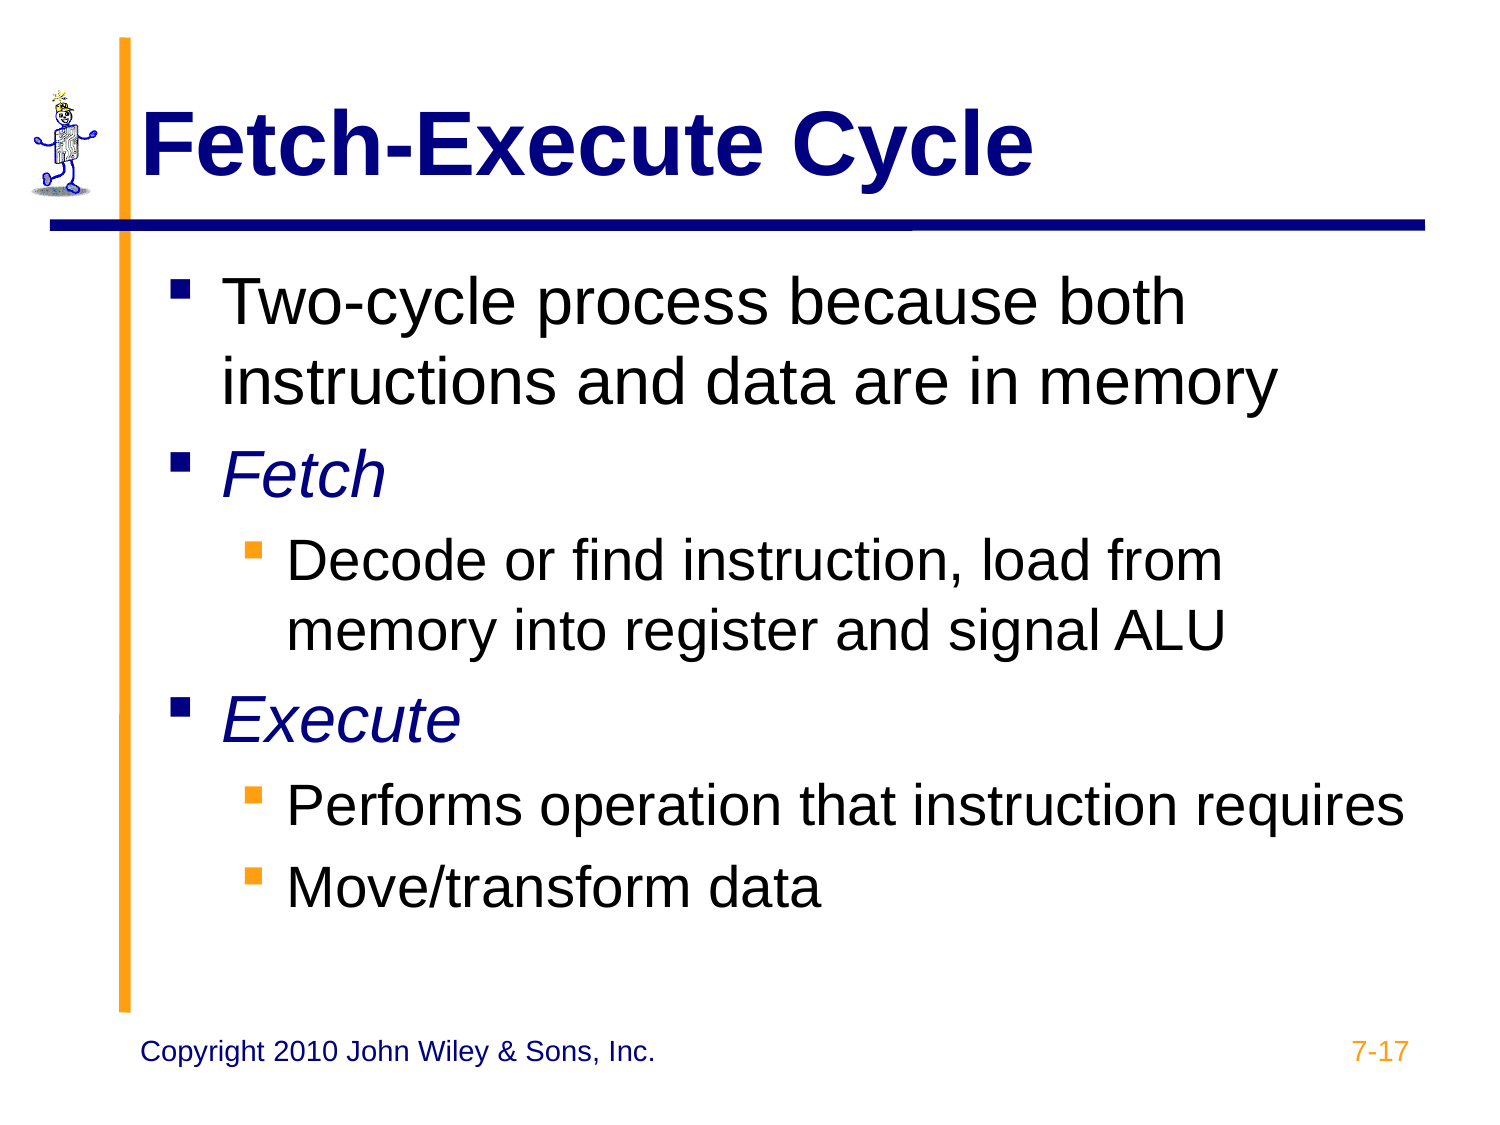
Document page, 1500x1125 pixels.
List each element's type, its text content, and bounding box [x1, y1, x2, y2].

title Fetch-Execute Cycle [124, 44, 1426, 233]
list Two-cycle process because both instructions and data are in memory Fetch Decode or find instruction, load from memory into register and signal ALU Execute Performs operation that instruction requires Move/transform data [149, 249, 1426, 993]
slide_number 7-17 [1074, 1024, 1426, 1103]
footer Copyright 2010 John Wiley & Sons, Inc. [124, 1024, 676, 1104]
picture [24, 87, 105, 204]
